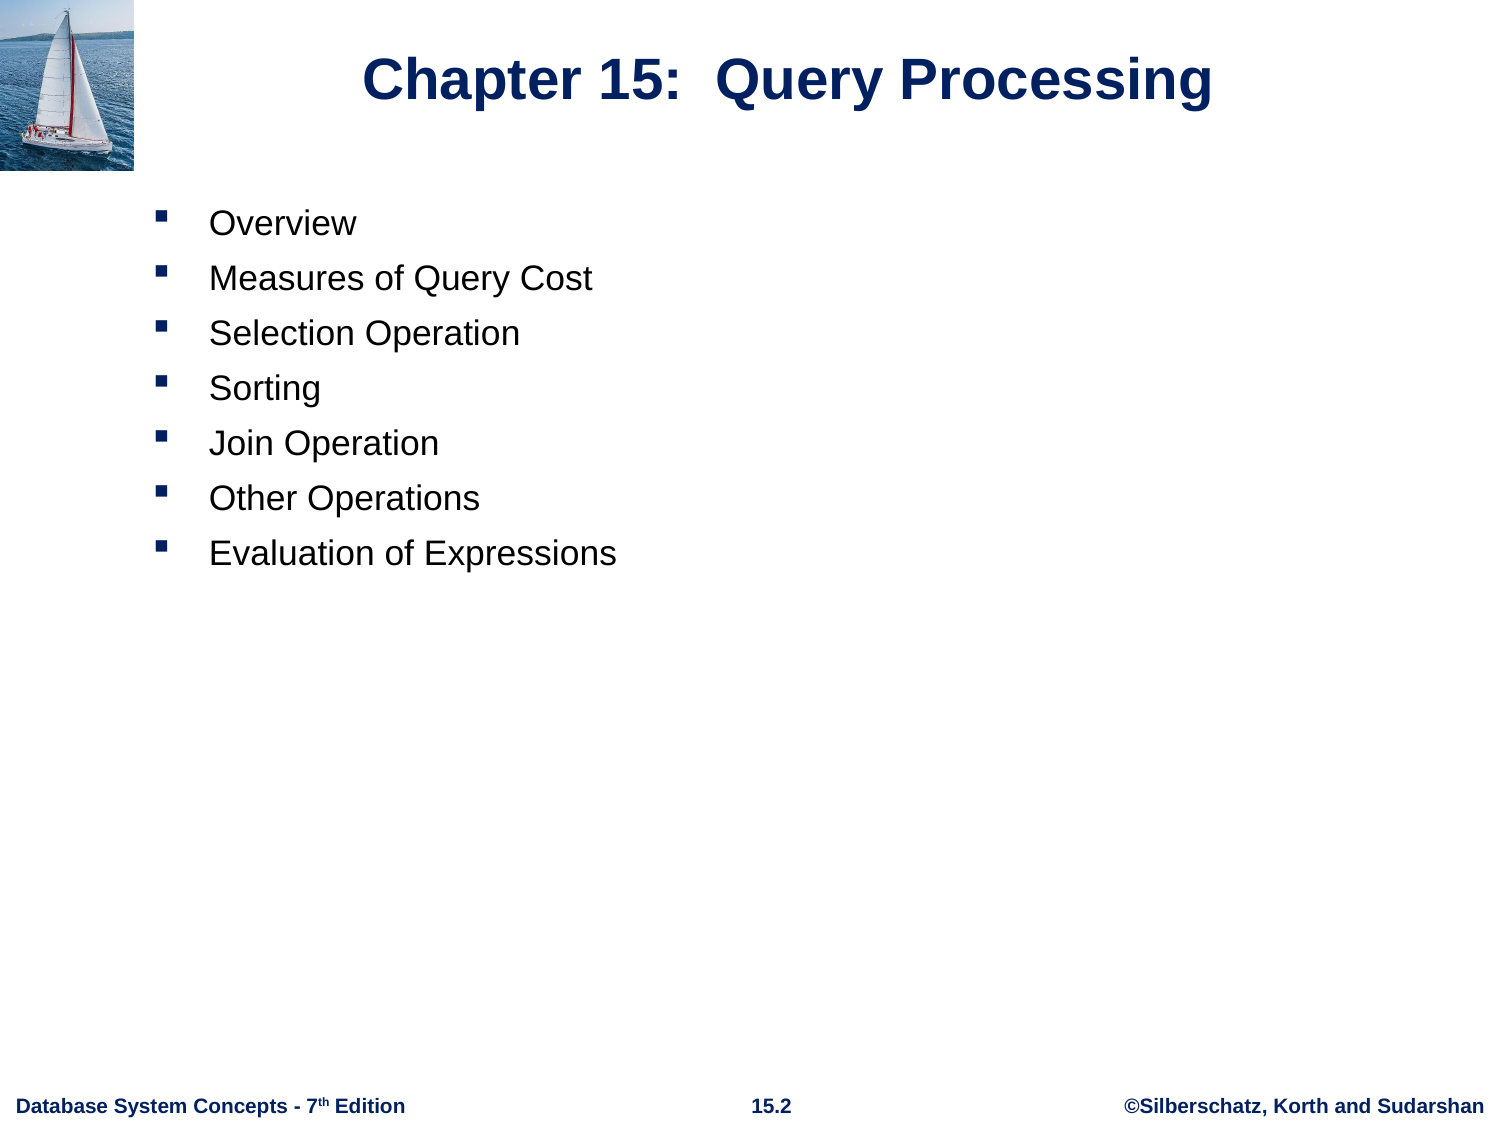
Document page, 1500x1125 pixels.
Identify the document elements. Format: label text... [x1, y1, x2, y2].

title Chapter 15: Query Processing [125, 18, 1452, 120]
picture [0, 0, 134, 171]
list Overview Measures of Query Cost Selection Operation Sorting Join Operation Other Operations Evaluation of Expressions [137, 192, 1370, 701]
